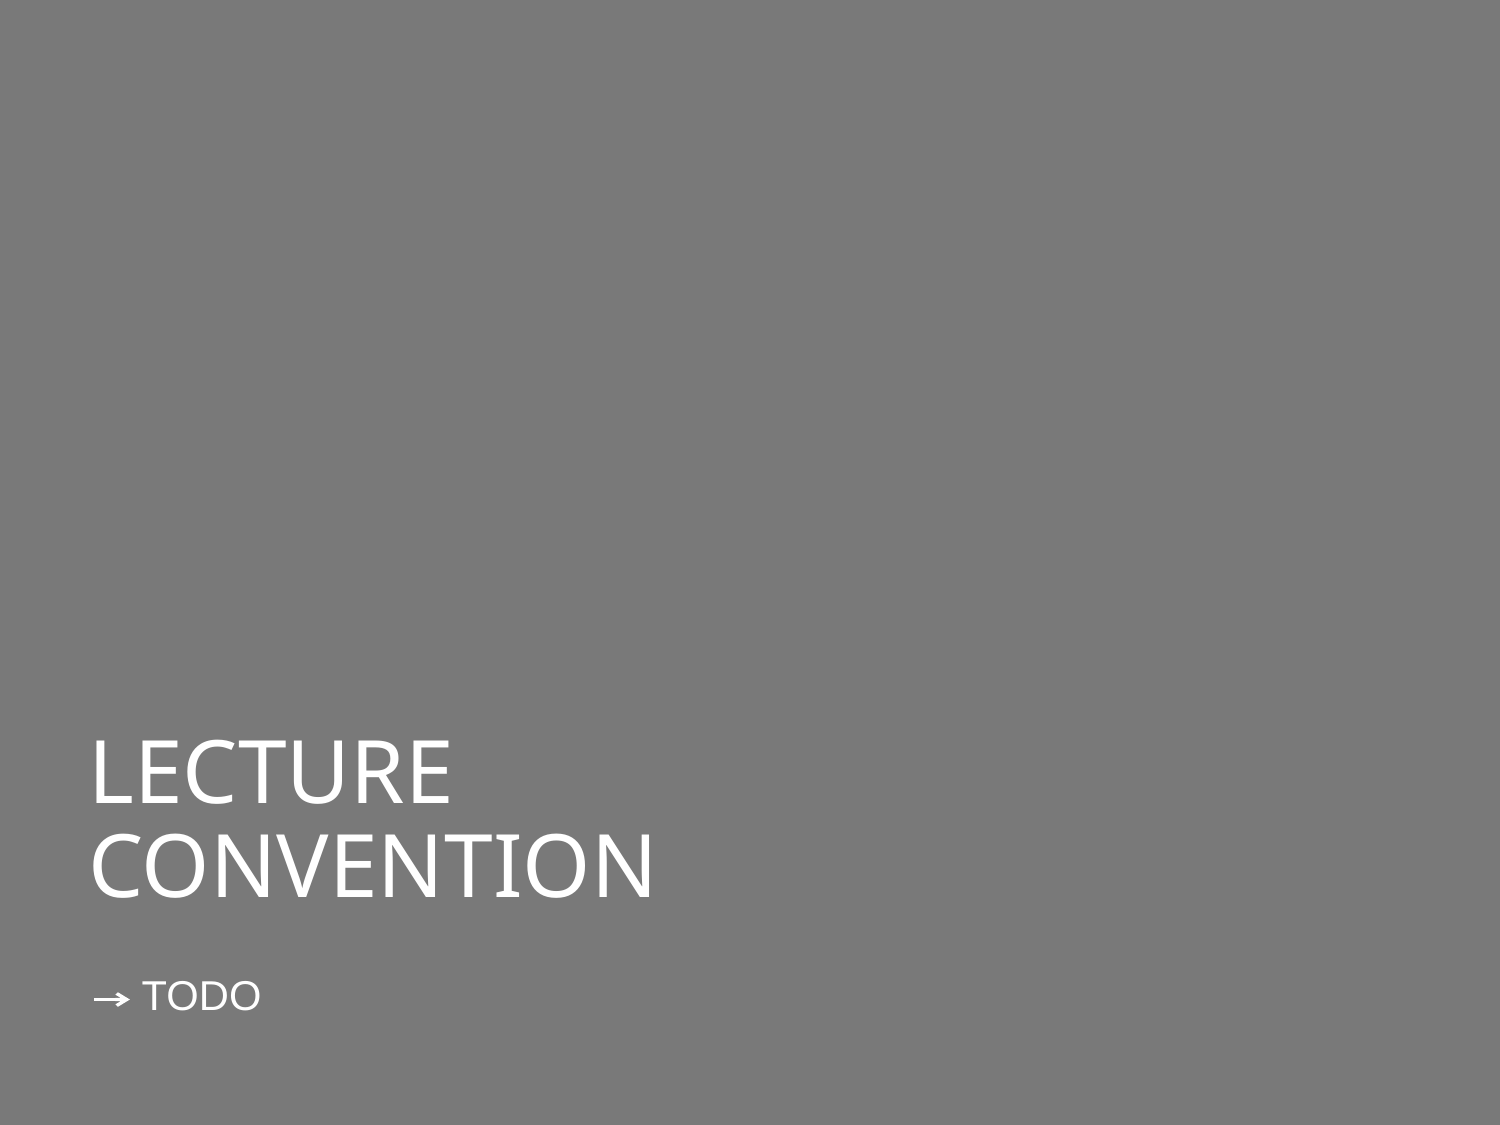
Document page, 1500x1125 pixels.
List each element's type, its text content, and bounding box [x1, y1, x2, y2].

list TODO [141, 974, 1300, 1029]
list LECTURE CONVENTION [88, 562, 857, 917]
